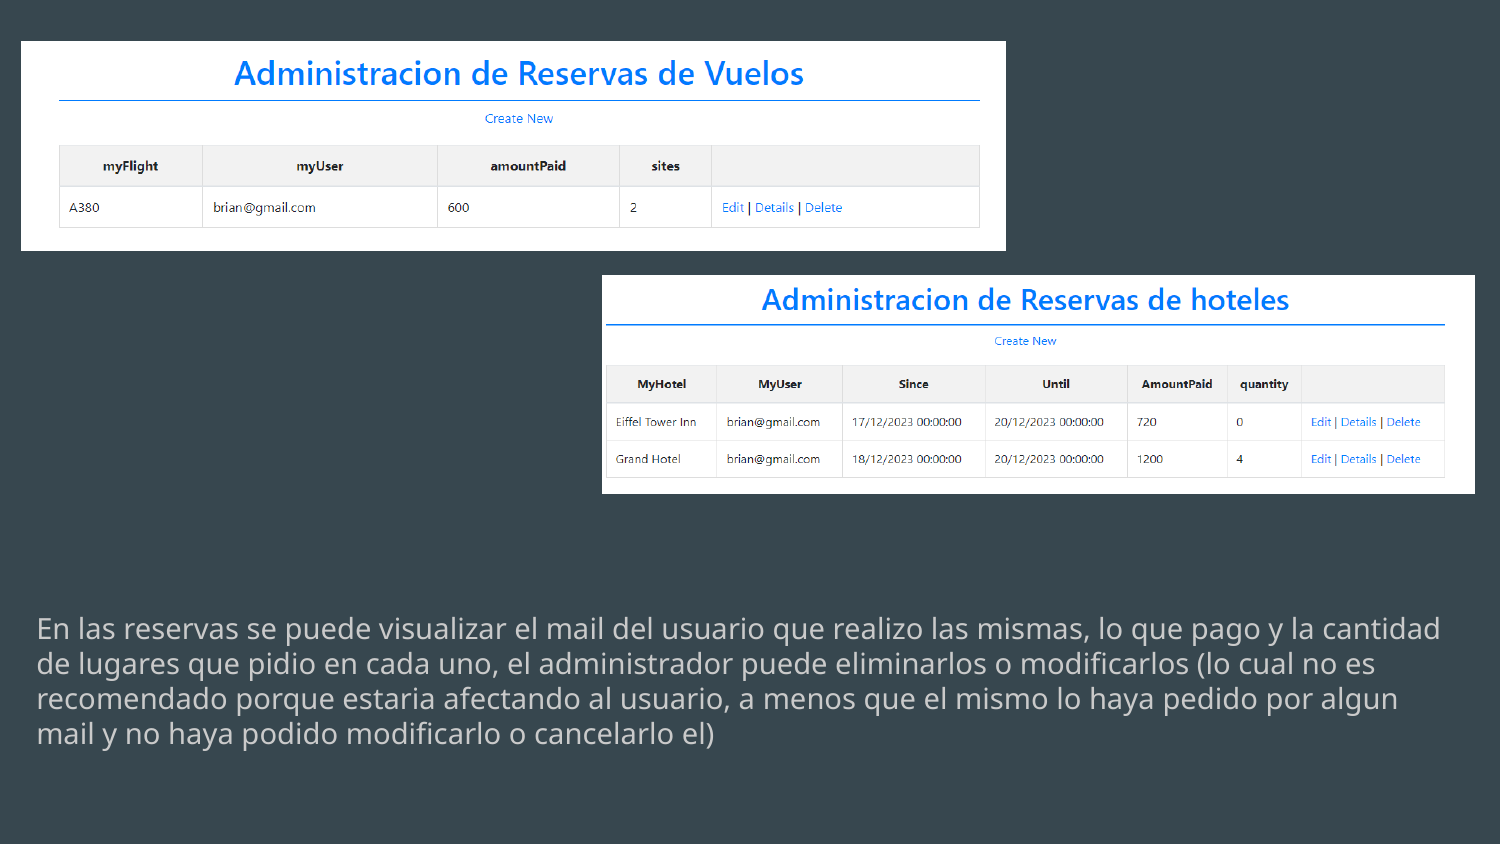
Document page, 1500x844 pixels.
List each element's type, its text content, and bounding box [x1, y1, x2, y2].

picture [20, 41, 1006, 251]
picture [602, 275, 1476, 495]
text_box En las reservas se puede visualizar el mail del usuario que realizo las mismas, lo que pago y la cantidad de lugares que pidio en cada uno, el administrador puede eliminarlos o modificarlos (lo cual no es recomendado porque estaria afectando al usuario, a menos que el mismo lo haya pedido por algun mail y no haya podido modificarlo o cancelarlo el) [21, 595, 1475, 766]
